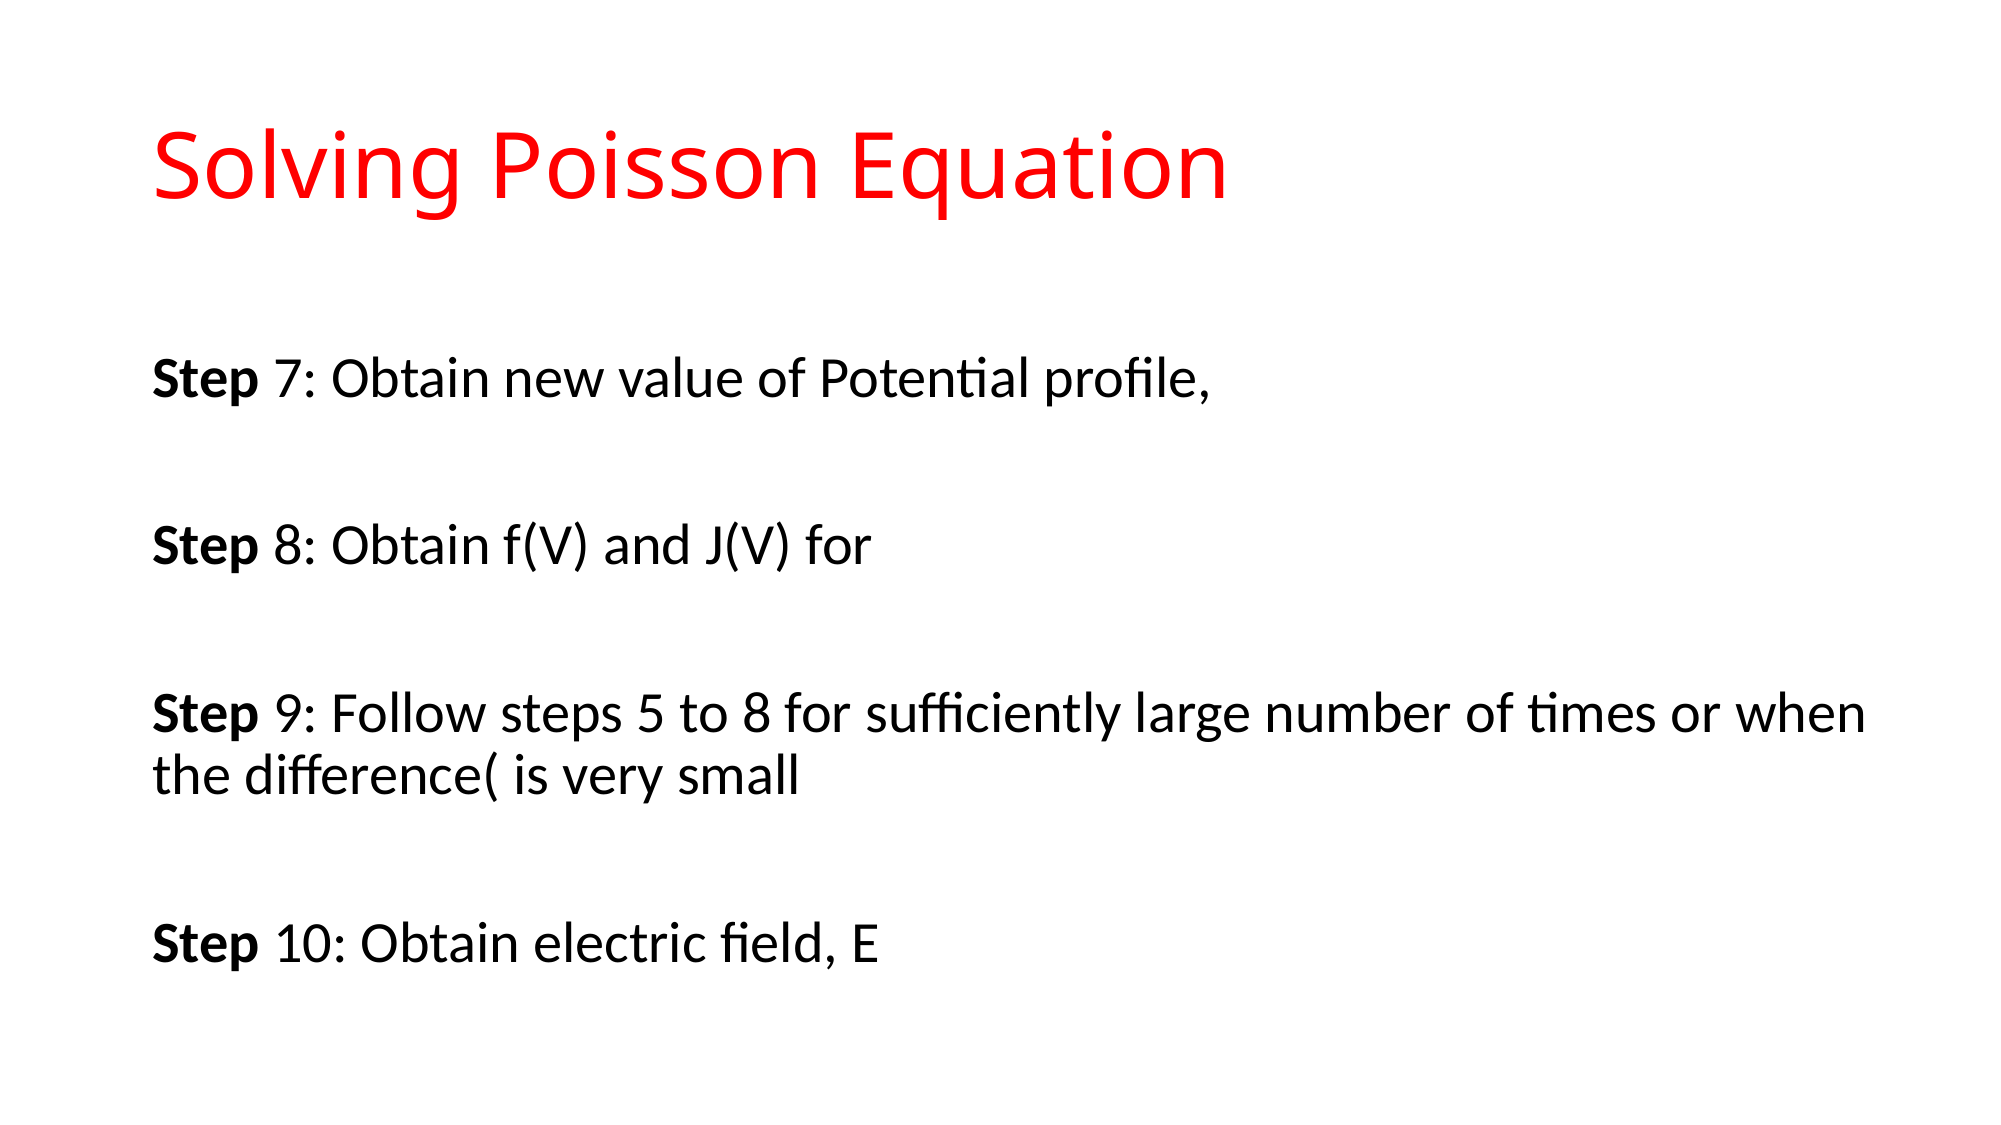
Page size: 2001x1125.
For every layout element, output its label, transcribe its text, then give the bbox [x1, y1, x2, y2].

title Solving Poisson Equation [137, 59, 1863, 278]
